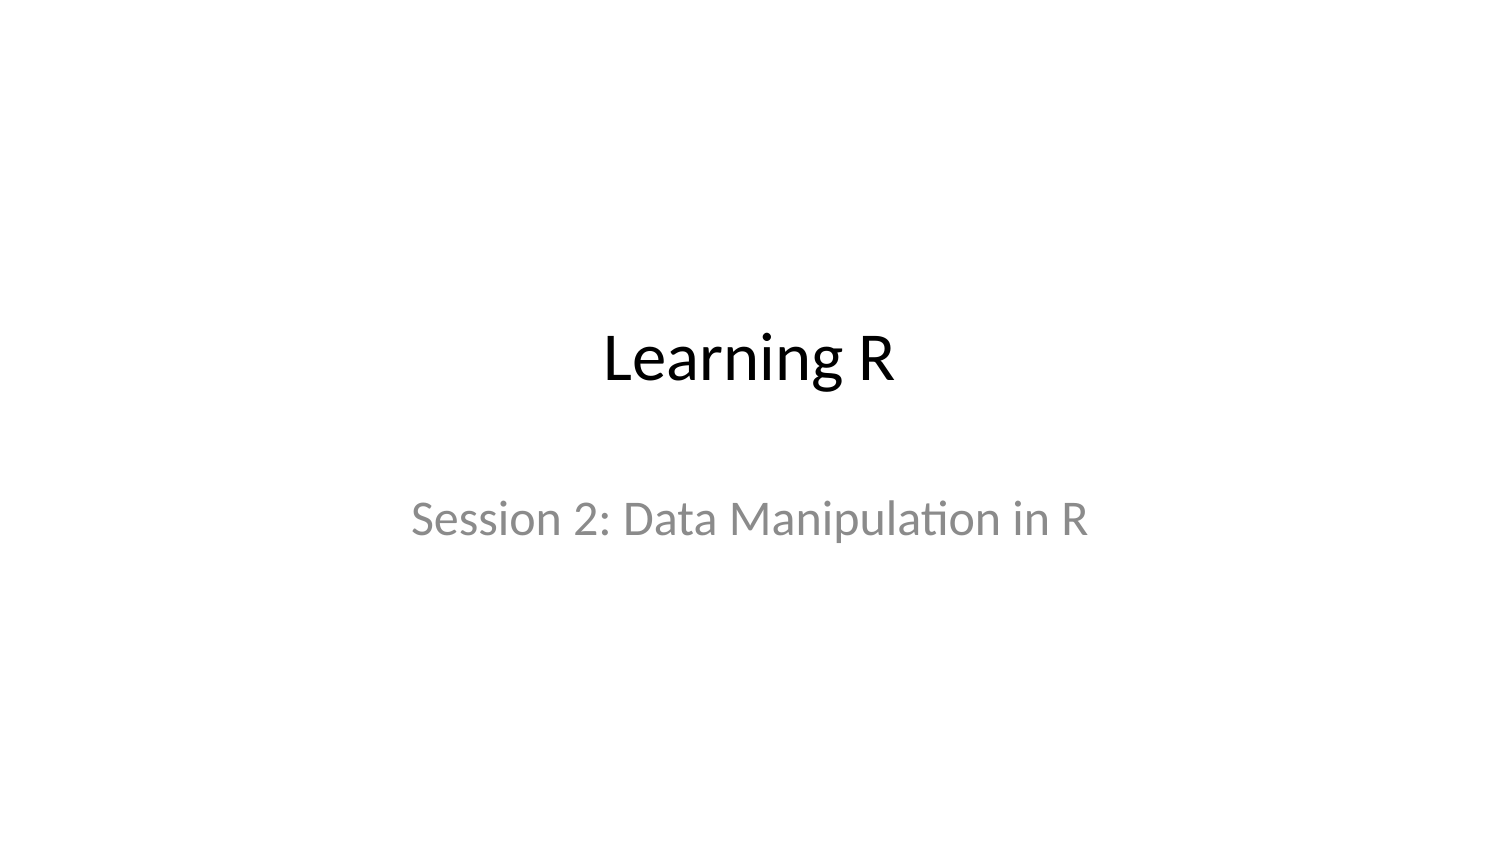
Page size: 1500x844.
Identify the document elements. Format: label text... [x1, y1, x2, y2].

subtitle Session 2: Data Manipulation in R [225, 478, 1275, 694]
title Learning R [112, 262, 1388, 443]
